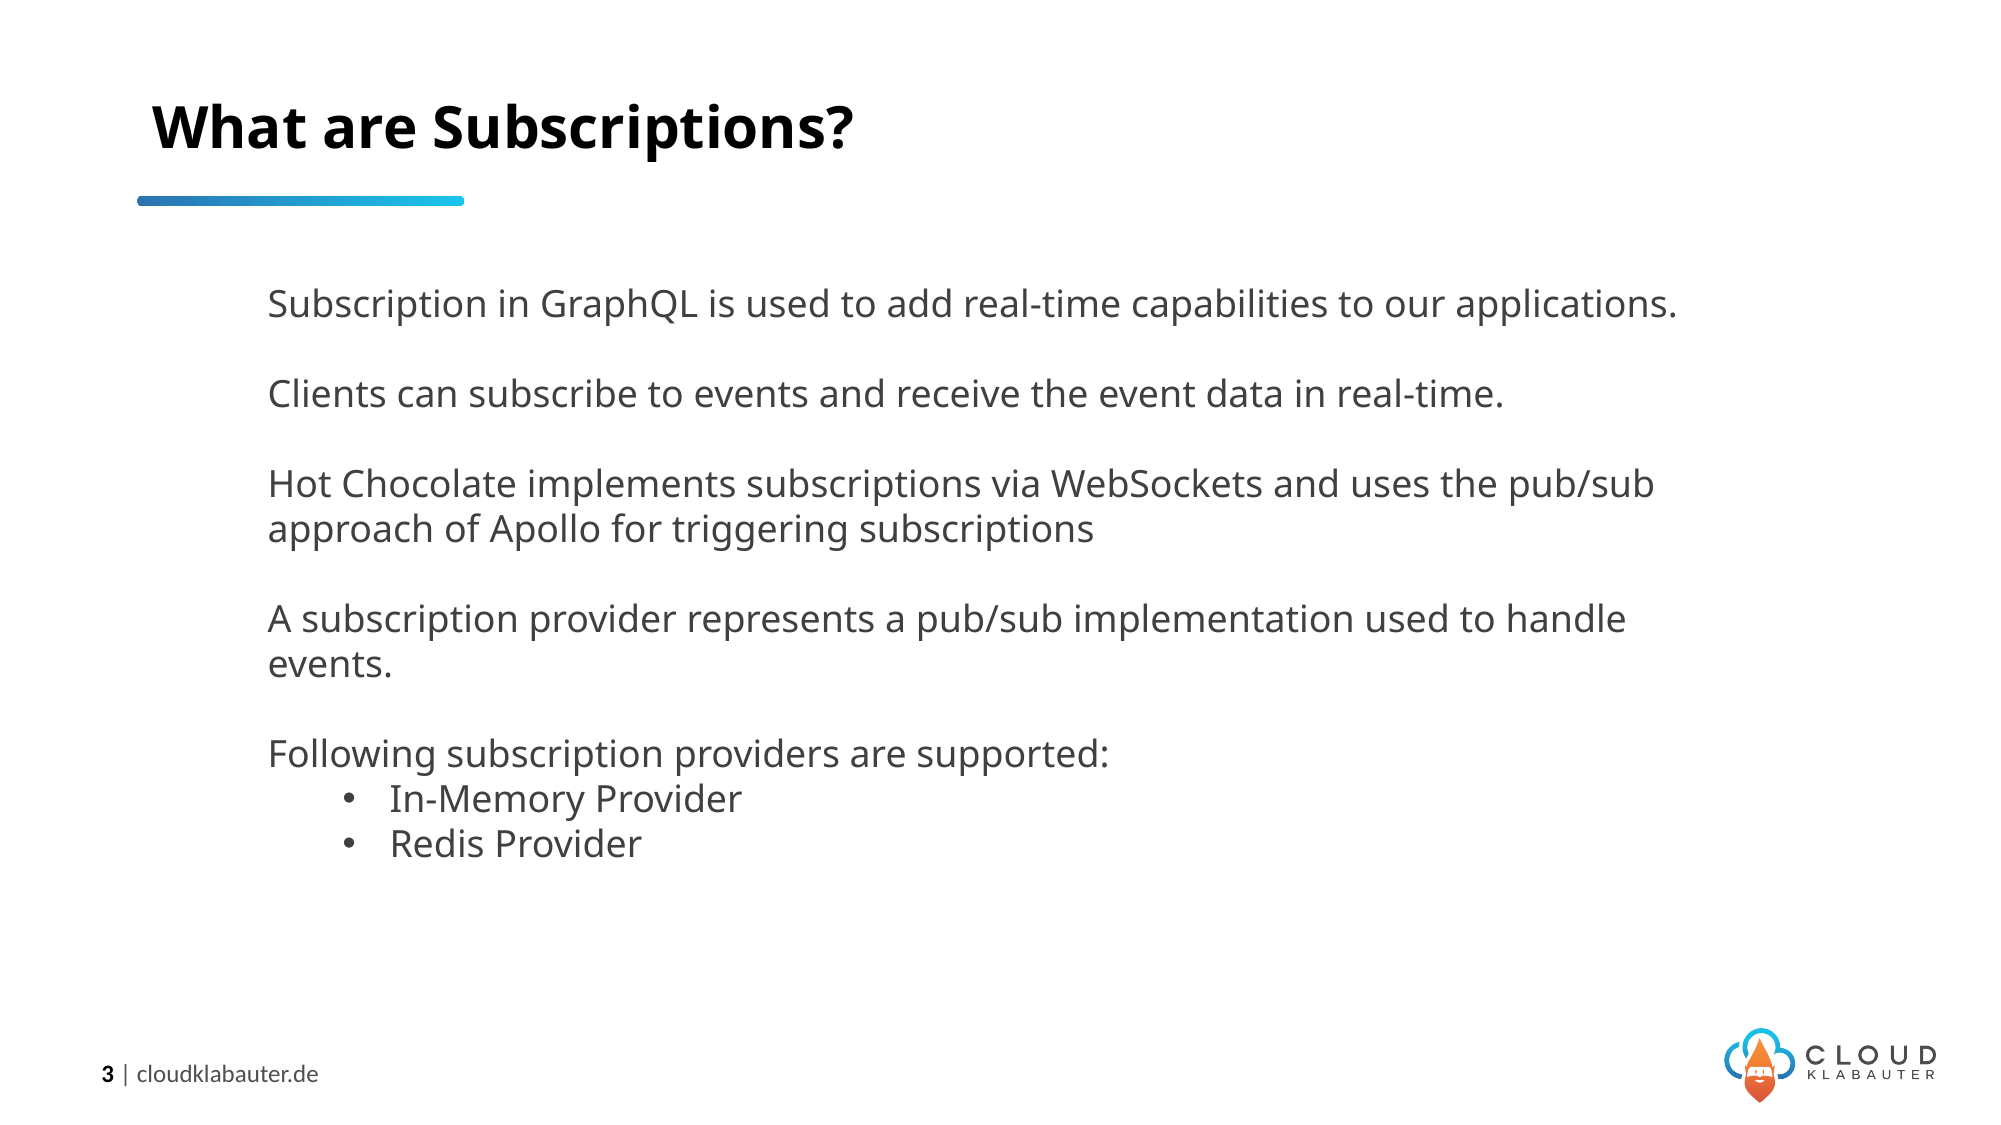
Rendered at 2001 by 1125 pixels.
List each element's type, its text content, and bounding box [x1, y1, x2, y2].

title What are Subscriptions? [137, 41, 1863, 168]
text_box Subscription in GraphQL is used to add real-time capabilities to our applications. Clients can subscribe to events and receive the event data in real-time. Hot Chocolate implements subscriptions via WebSockets and uses the pub/sub approach of Apollo for triggering subscriptions A subscription provider represents a pub/sub implementation used to handle events. Following subscription providers are supported: In-Memory Provider Redis Provider [252, 273, 1761, 873]
slide_number 3 | cloudklabauter.de [86, 1042, 537, 1103]
picture [1724, 1028, 1936, 1103]
